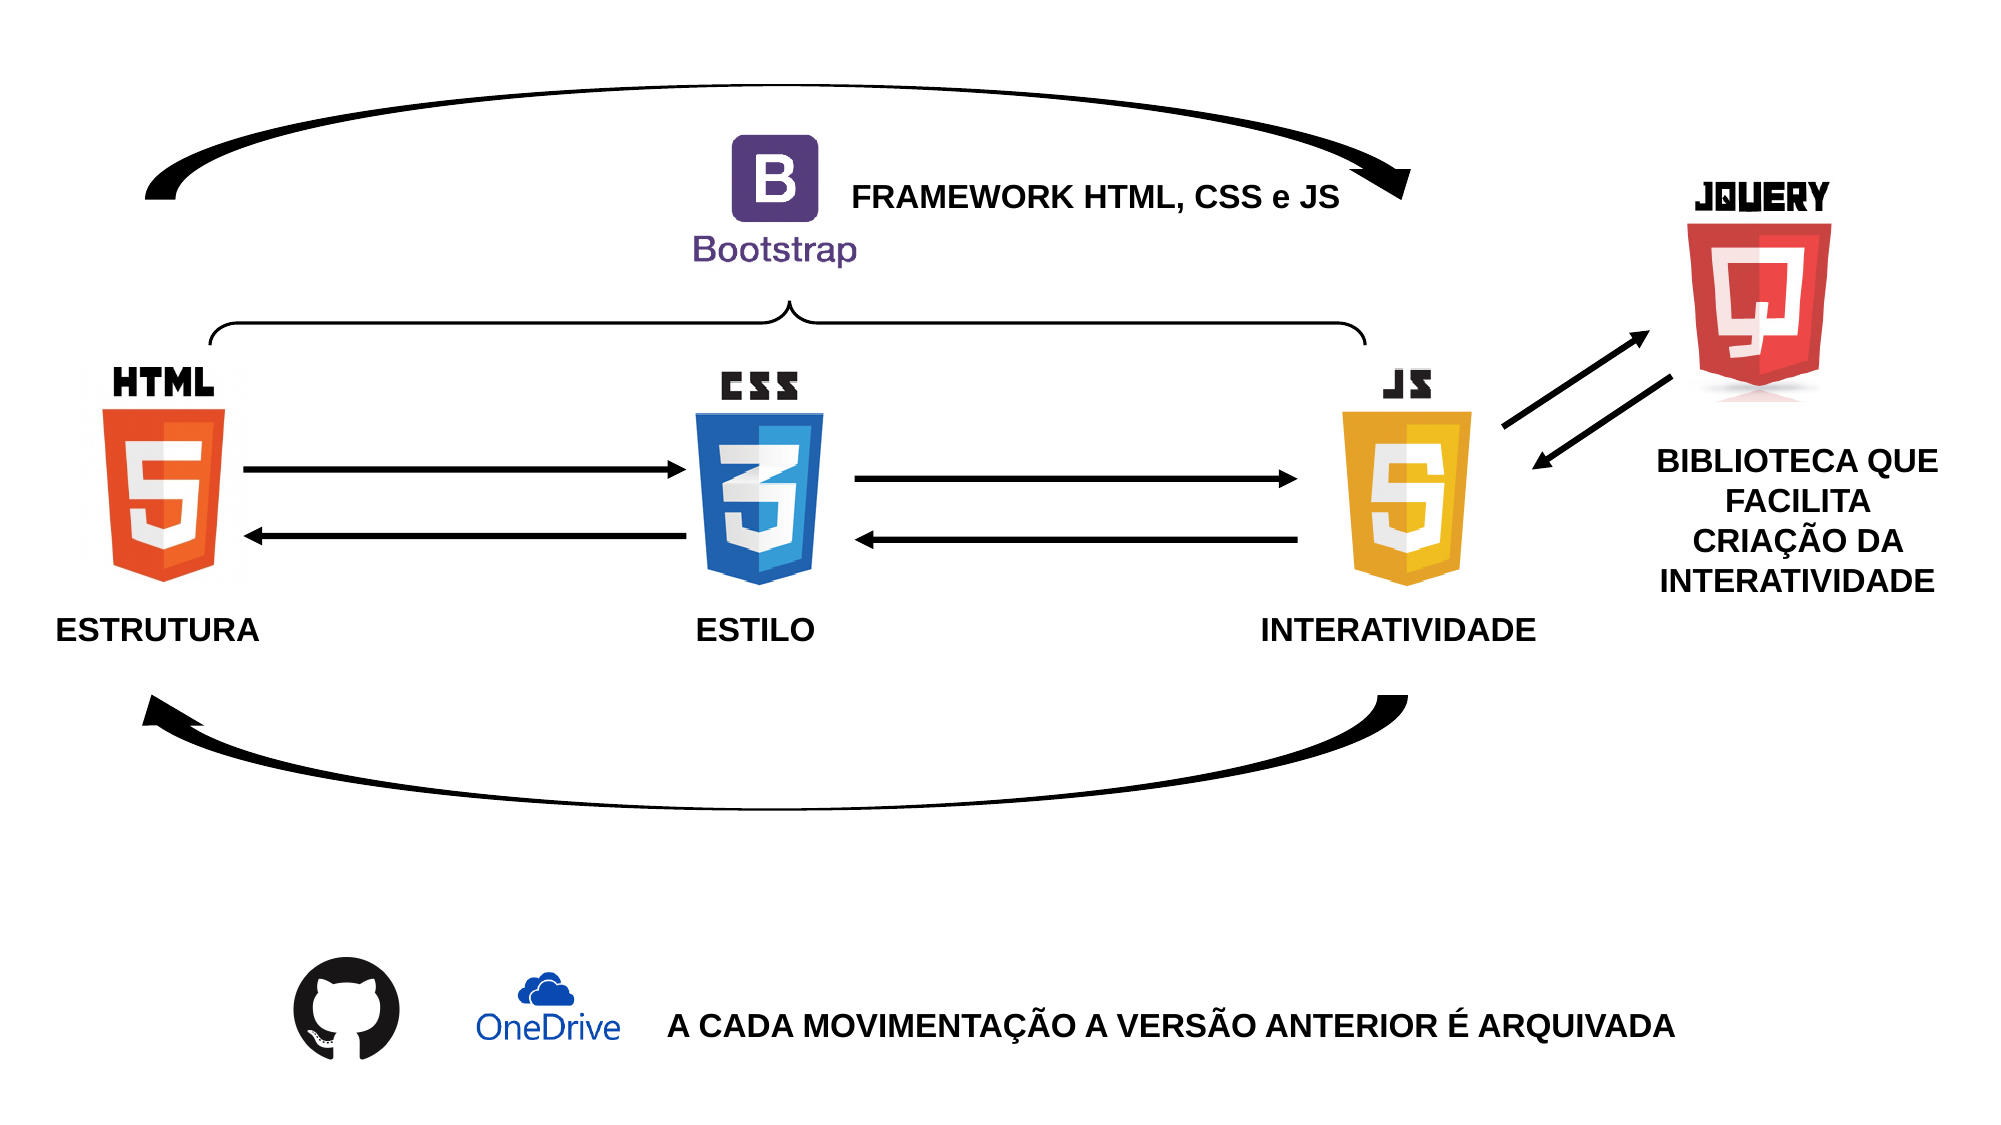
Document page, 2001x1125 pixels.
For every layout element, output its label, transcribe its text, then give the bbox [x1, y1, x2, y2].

picture [1310, 363, 1503, 595]
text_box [1502, 330, 1650, 428]
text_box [1531, 376, 1672, 470]
text_box FRAMEWORK HTML, CSS e JS [864, 168, 1385, 223]
text_box [208, 300, 1367, 346]
text_box ESTILO [680, 600, 837, 656]
picture [276, 938, 417, 1079]
text_box [144, 84, 1411, 201]
picture [1678, 169, 1845, 402]
picture [686, 127, 864, 276]
text_box [142, 694, 1409, 811]
text_box INTERATIVIDADE [1245, 600, 1568, 656]
text_box A CADA MOVIMENTAÇÃO A VERSÃO ANTERIOR É ARQUIVADA [663, 997, 1737, 1052]
text_box BIBLIOTECA QUE FACILITA CRIAÇÃO DA INTERATIVIDADE [1636, 431, 1959, 607]
picture [77, 367, 250, 582]
picture [435, 947, 663, 1071]
picture [662, 363, 855, 594]
text_box ESTRUTURA [40, 600, 287, 656]
